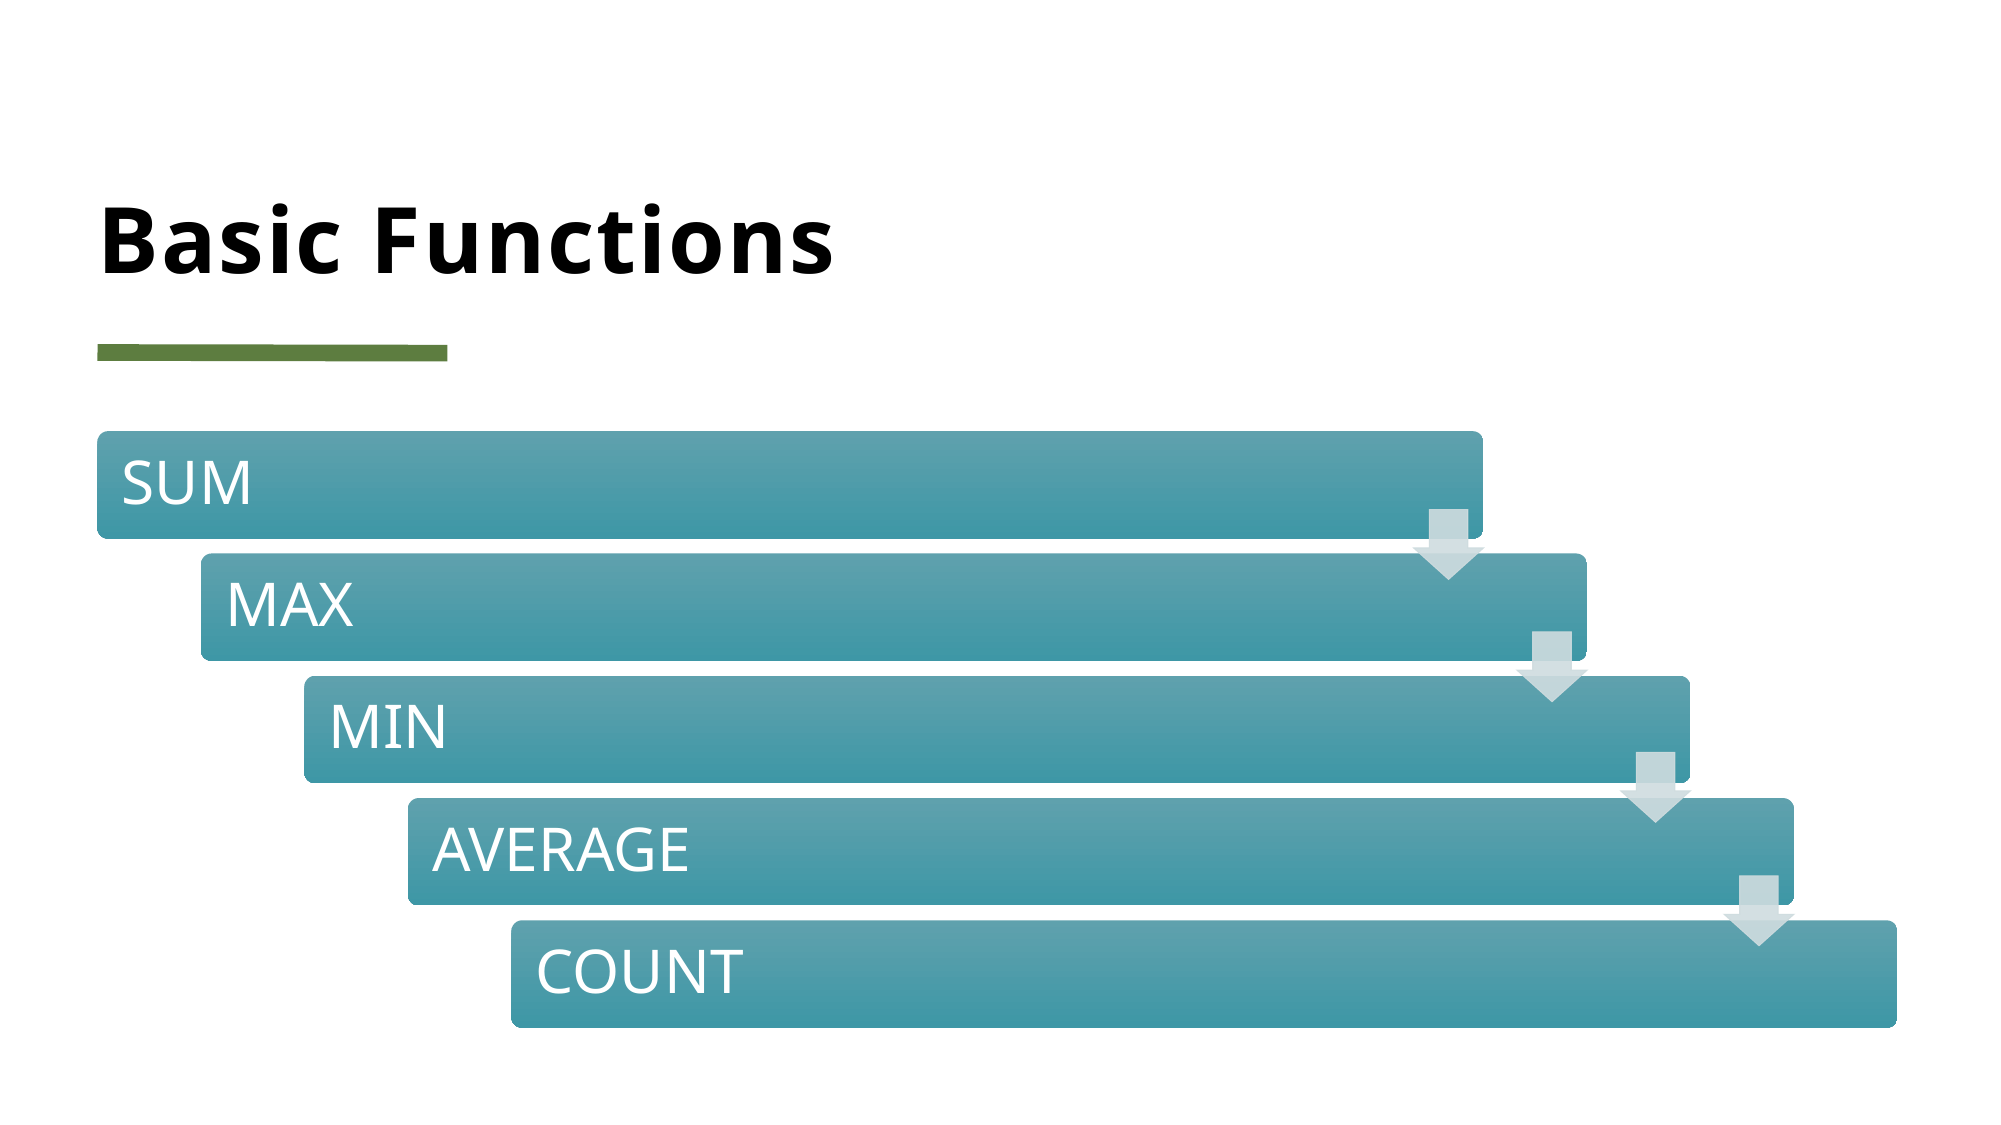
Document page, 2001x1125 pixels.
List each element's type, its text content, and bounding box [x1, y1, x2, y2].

title Basic Functions [97, 33, 1898, 291]
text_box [97, 431, 1898, 1028]
